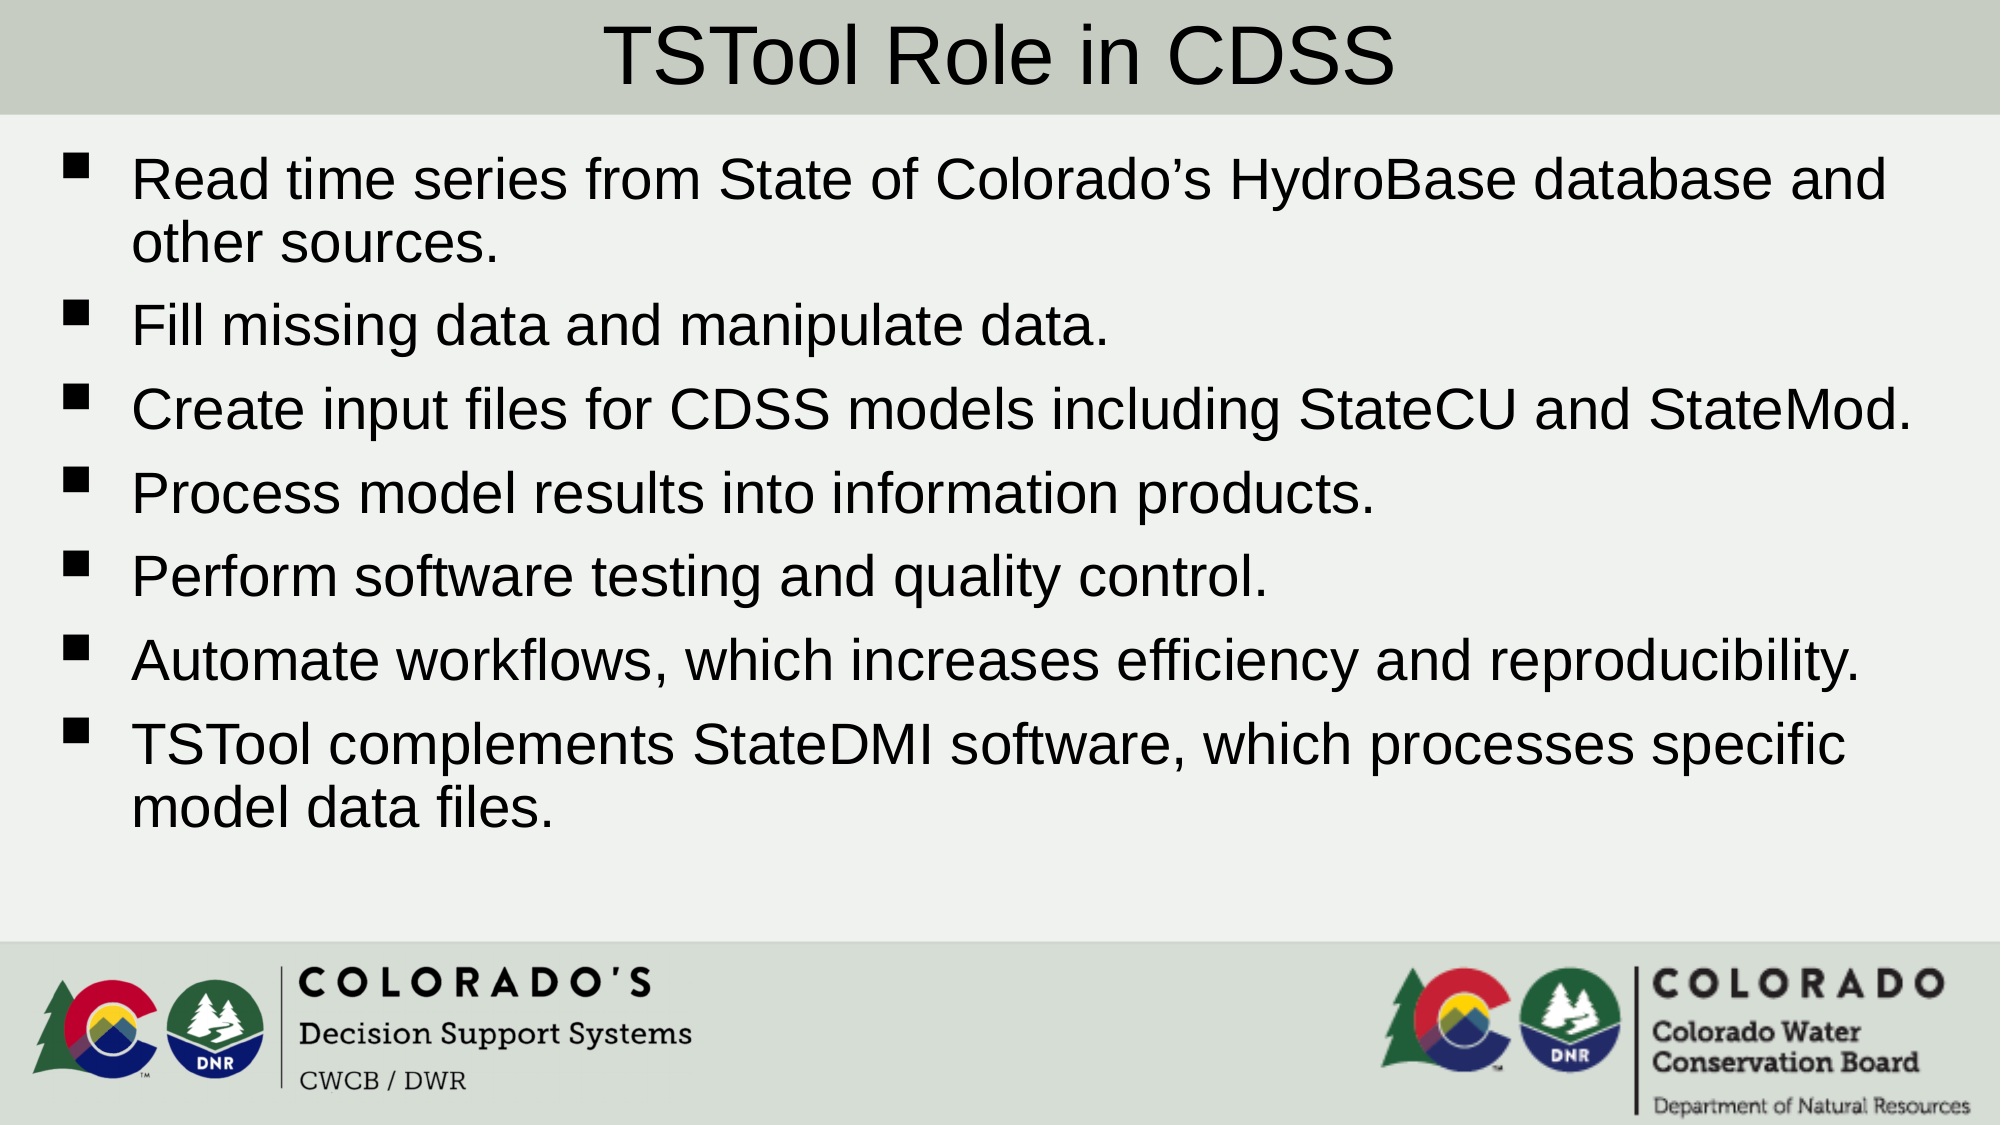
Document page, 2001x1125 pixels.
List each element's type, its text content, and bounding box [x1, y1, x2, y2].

list Read time series from State of Colorado’s HydroBase database and other sources. Fill missing data and manipulate data. Create input files for CDSS models including StateCU and StateMod. Process model results into information products. Perform software testing and quality control. Automate workflows, which increases efficiency and reproducibility. TSTool complements StateDMI software, which processes specific model data files. [22, 141, 1984, 869]
list TSTool Role in CDSS [0, 0, 2000, 115]
picture [0, 115, 2000, 1125]
